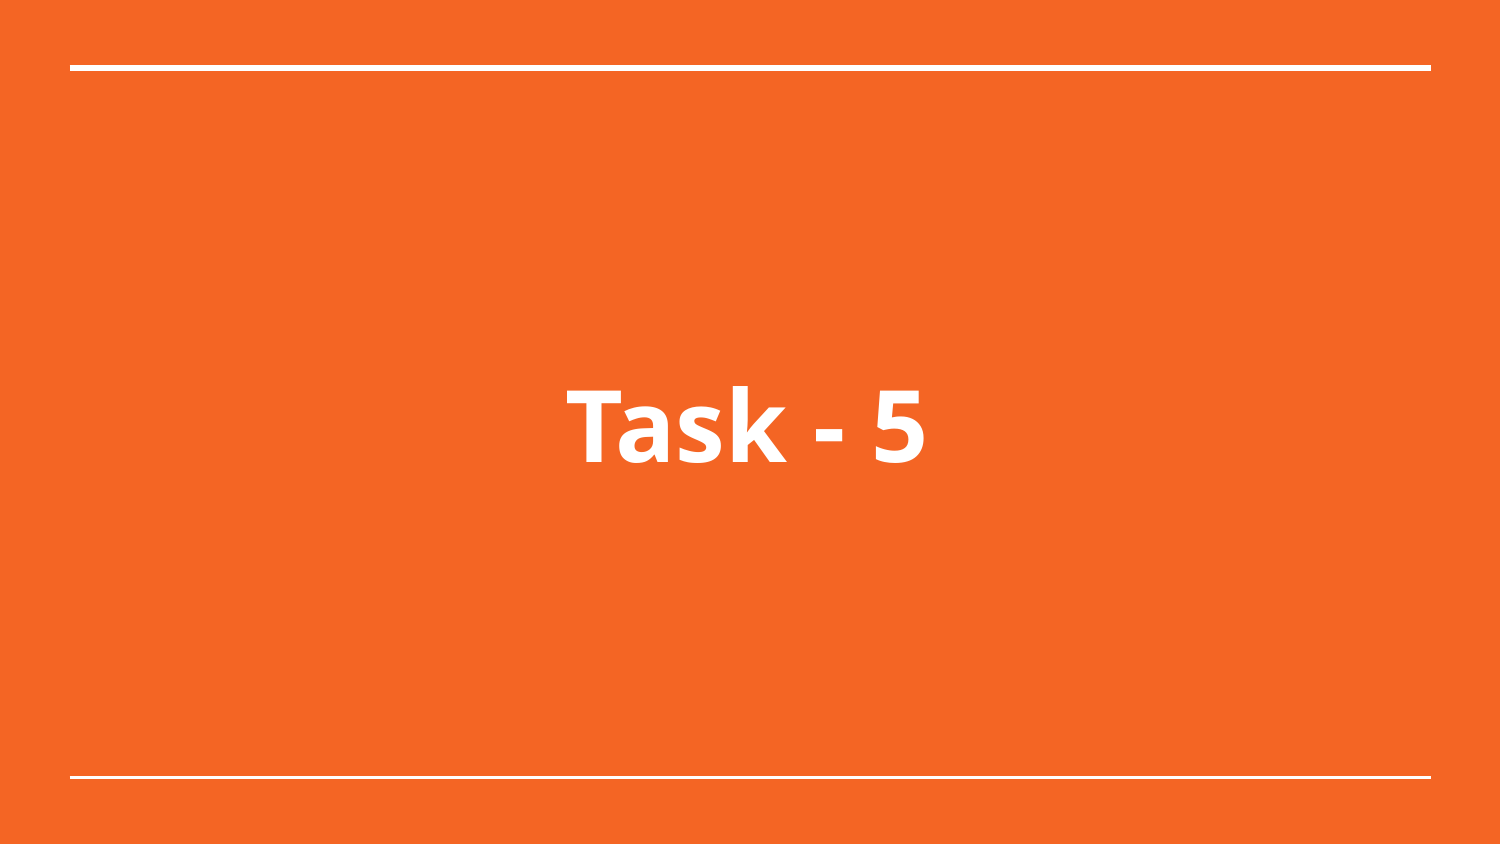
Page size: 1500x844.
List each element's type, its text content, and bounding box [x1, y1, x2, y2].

title Task - 5 [66, 296, 1428, 550]
